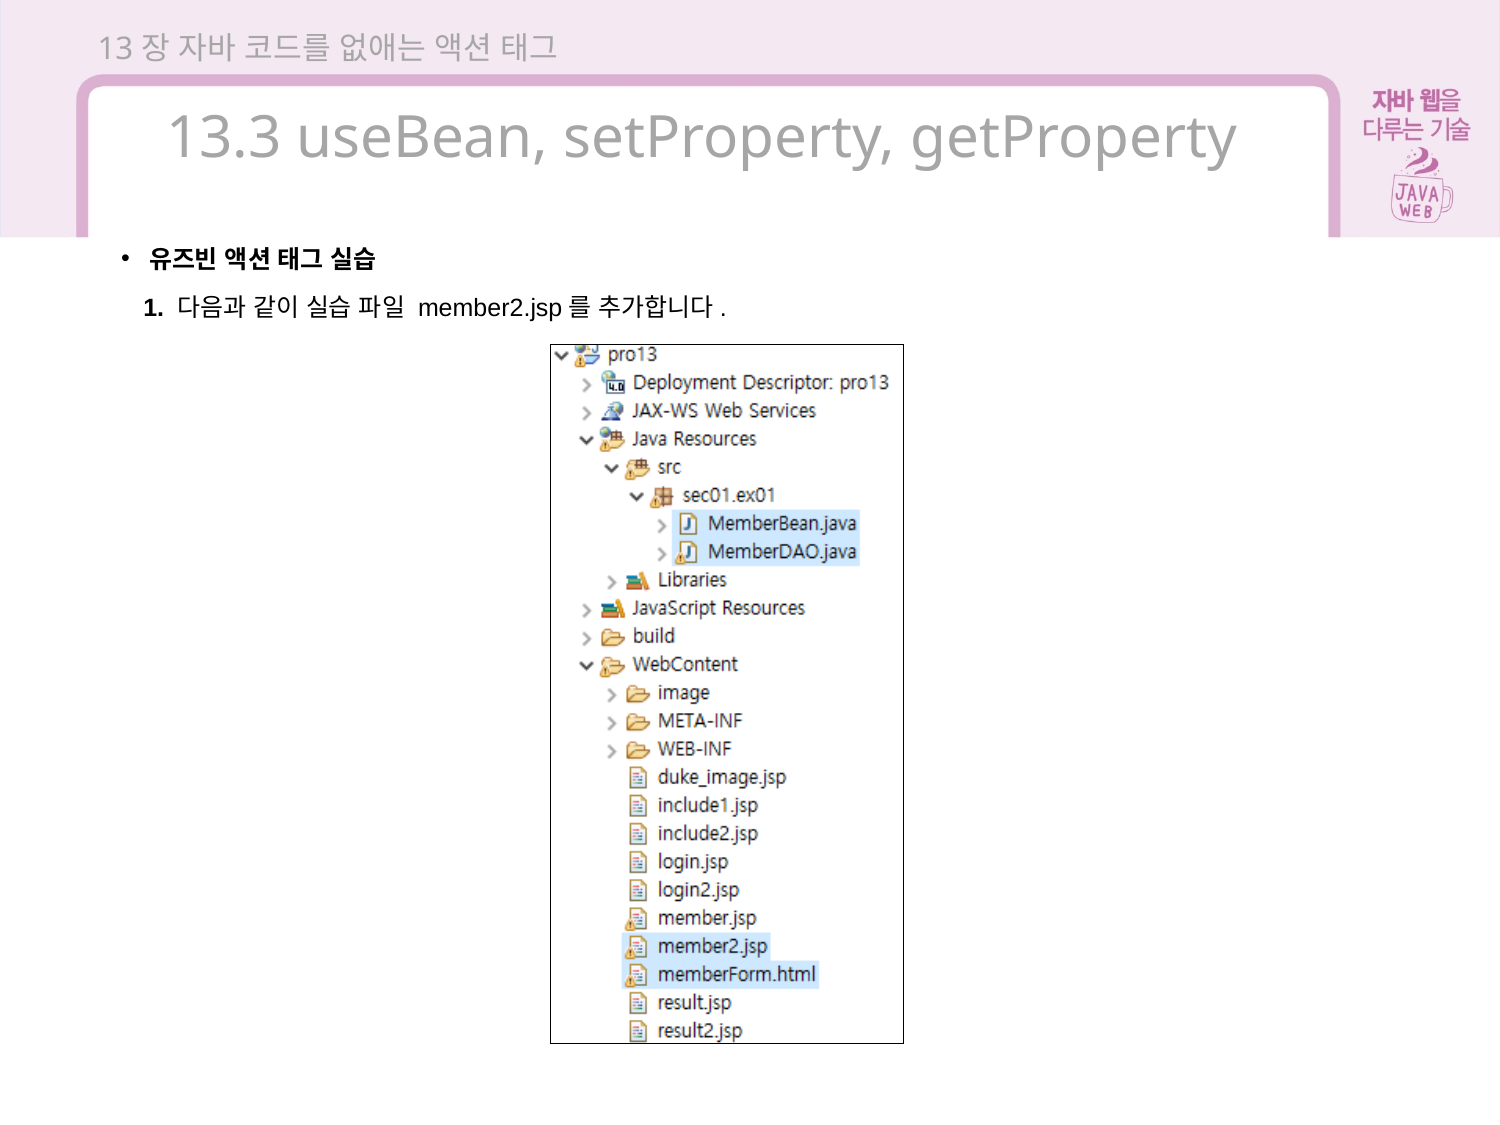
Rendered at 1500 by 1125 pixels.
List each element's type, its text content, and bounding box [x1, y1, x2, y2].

text_box 13.3 useBean, setProperty, getProperty [82, 91, 1320, 177]
text_box 13장 자바 코드를 없애는 액션 태그 [82, 0, 1133, 74]
text_box 1. 다음과 같이 실습 파일 member2.jsp를 추가합니다. [128, 283, 1356, 329]
picture [0, 0, 1500, 1125]
text_box 유즈빈 액션 태그 실습 [106, 235, 971, 281]
